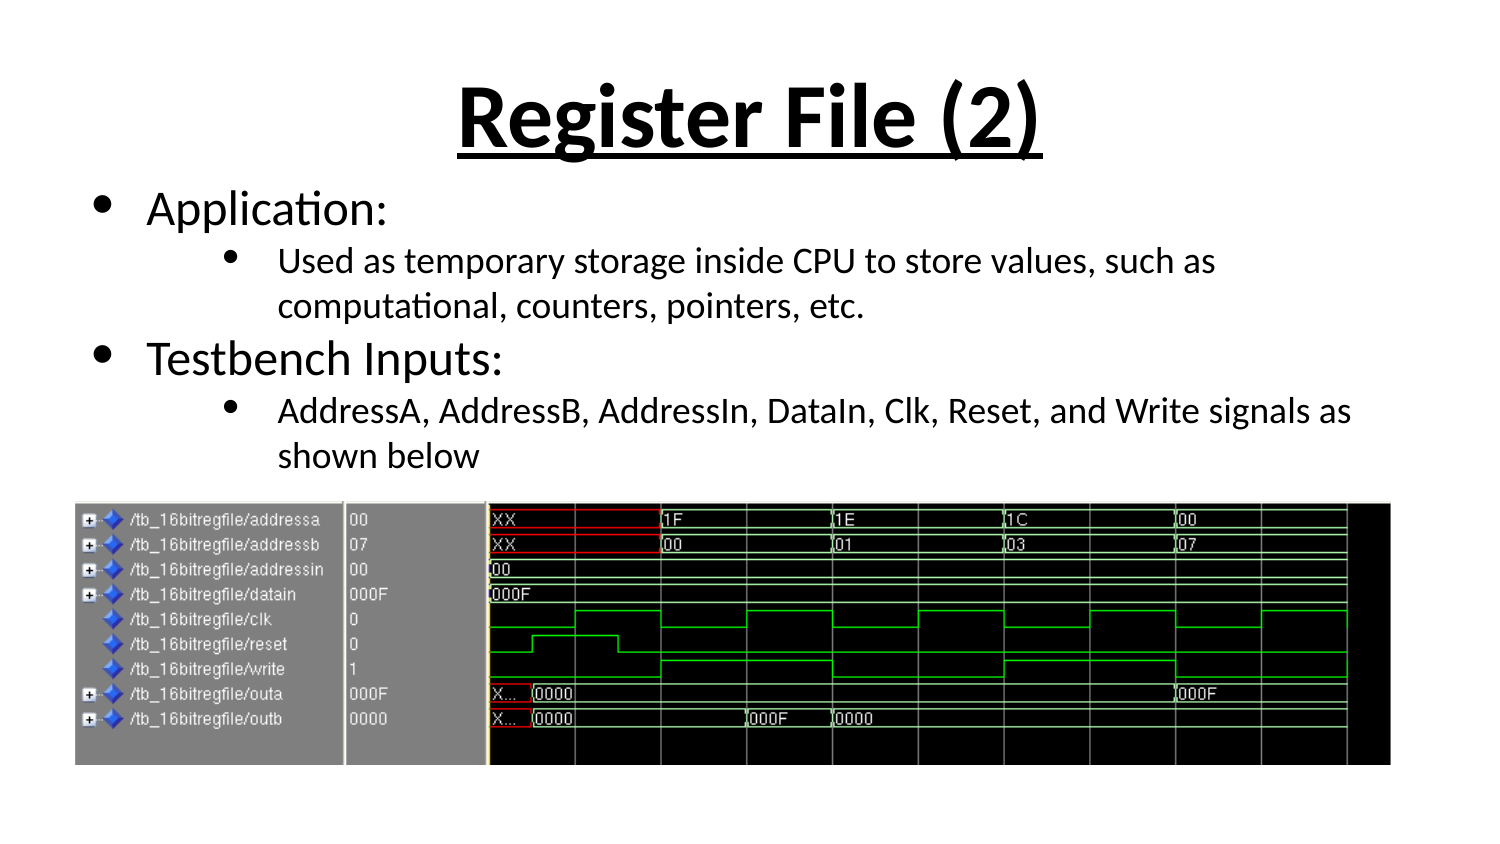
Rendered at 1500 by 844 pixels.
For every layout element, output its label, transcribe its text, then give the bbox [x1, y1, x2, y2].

picture [74, 501, 1391, 765]
title Register File (2) [75, 33, 1425, 168]
list Application: Used as temporary storage inside CPU to store values, such as computational, counters, pointers, etc. Testbench Inputs: AddressA, AddressB, AddressIn, DataIn, Clk, Reset, and Write signals as shown below [75, 168, 1425, 812]
